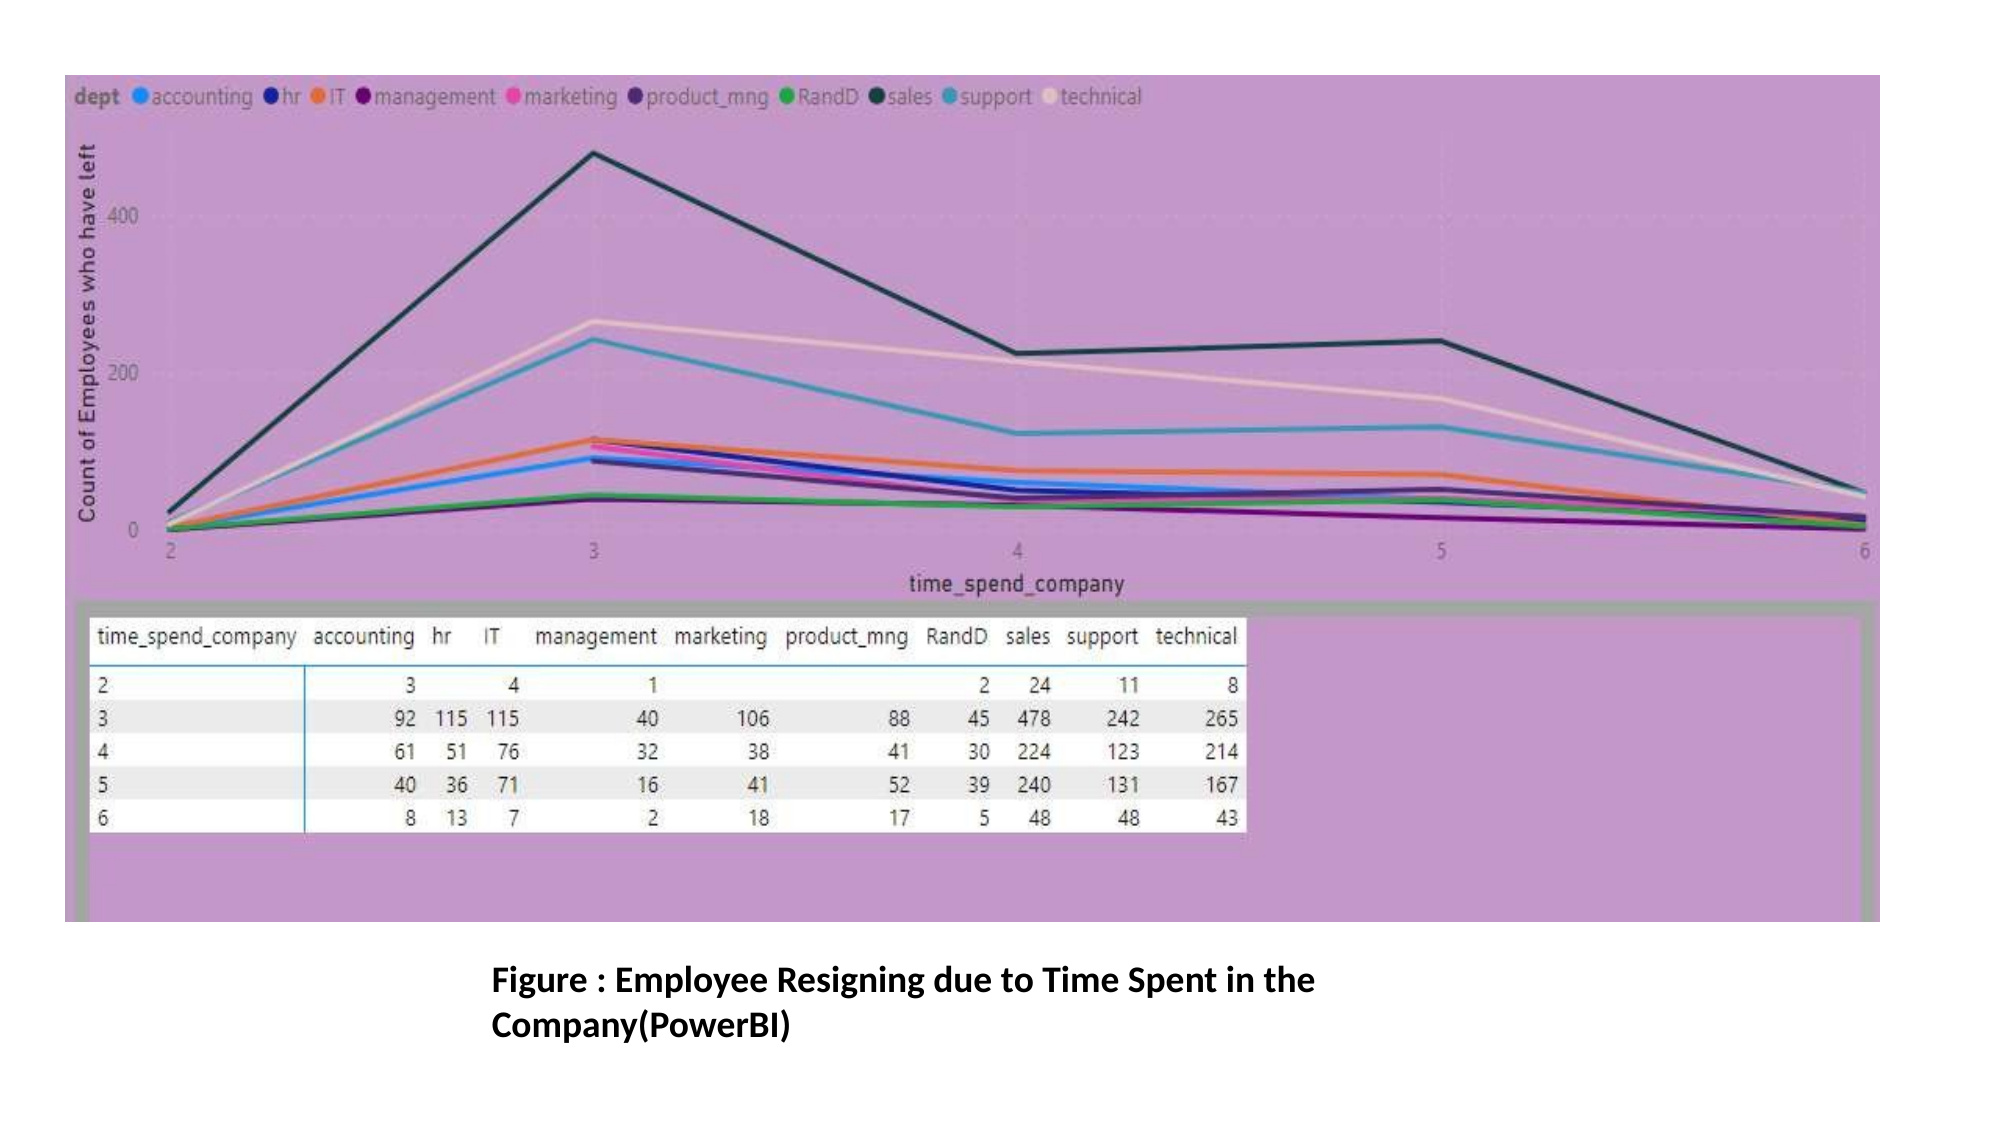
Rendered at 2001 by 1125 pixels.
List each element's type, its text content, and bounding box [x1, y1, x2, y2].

text_box Figure : Employee Resigning due to Time Spent in the Company(PowerBI) [477, 948, 1478, 1053]
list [65, 75, 1880, 922]
